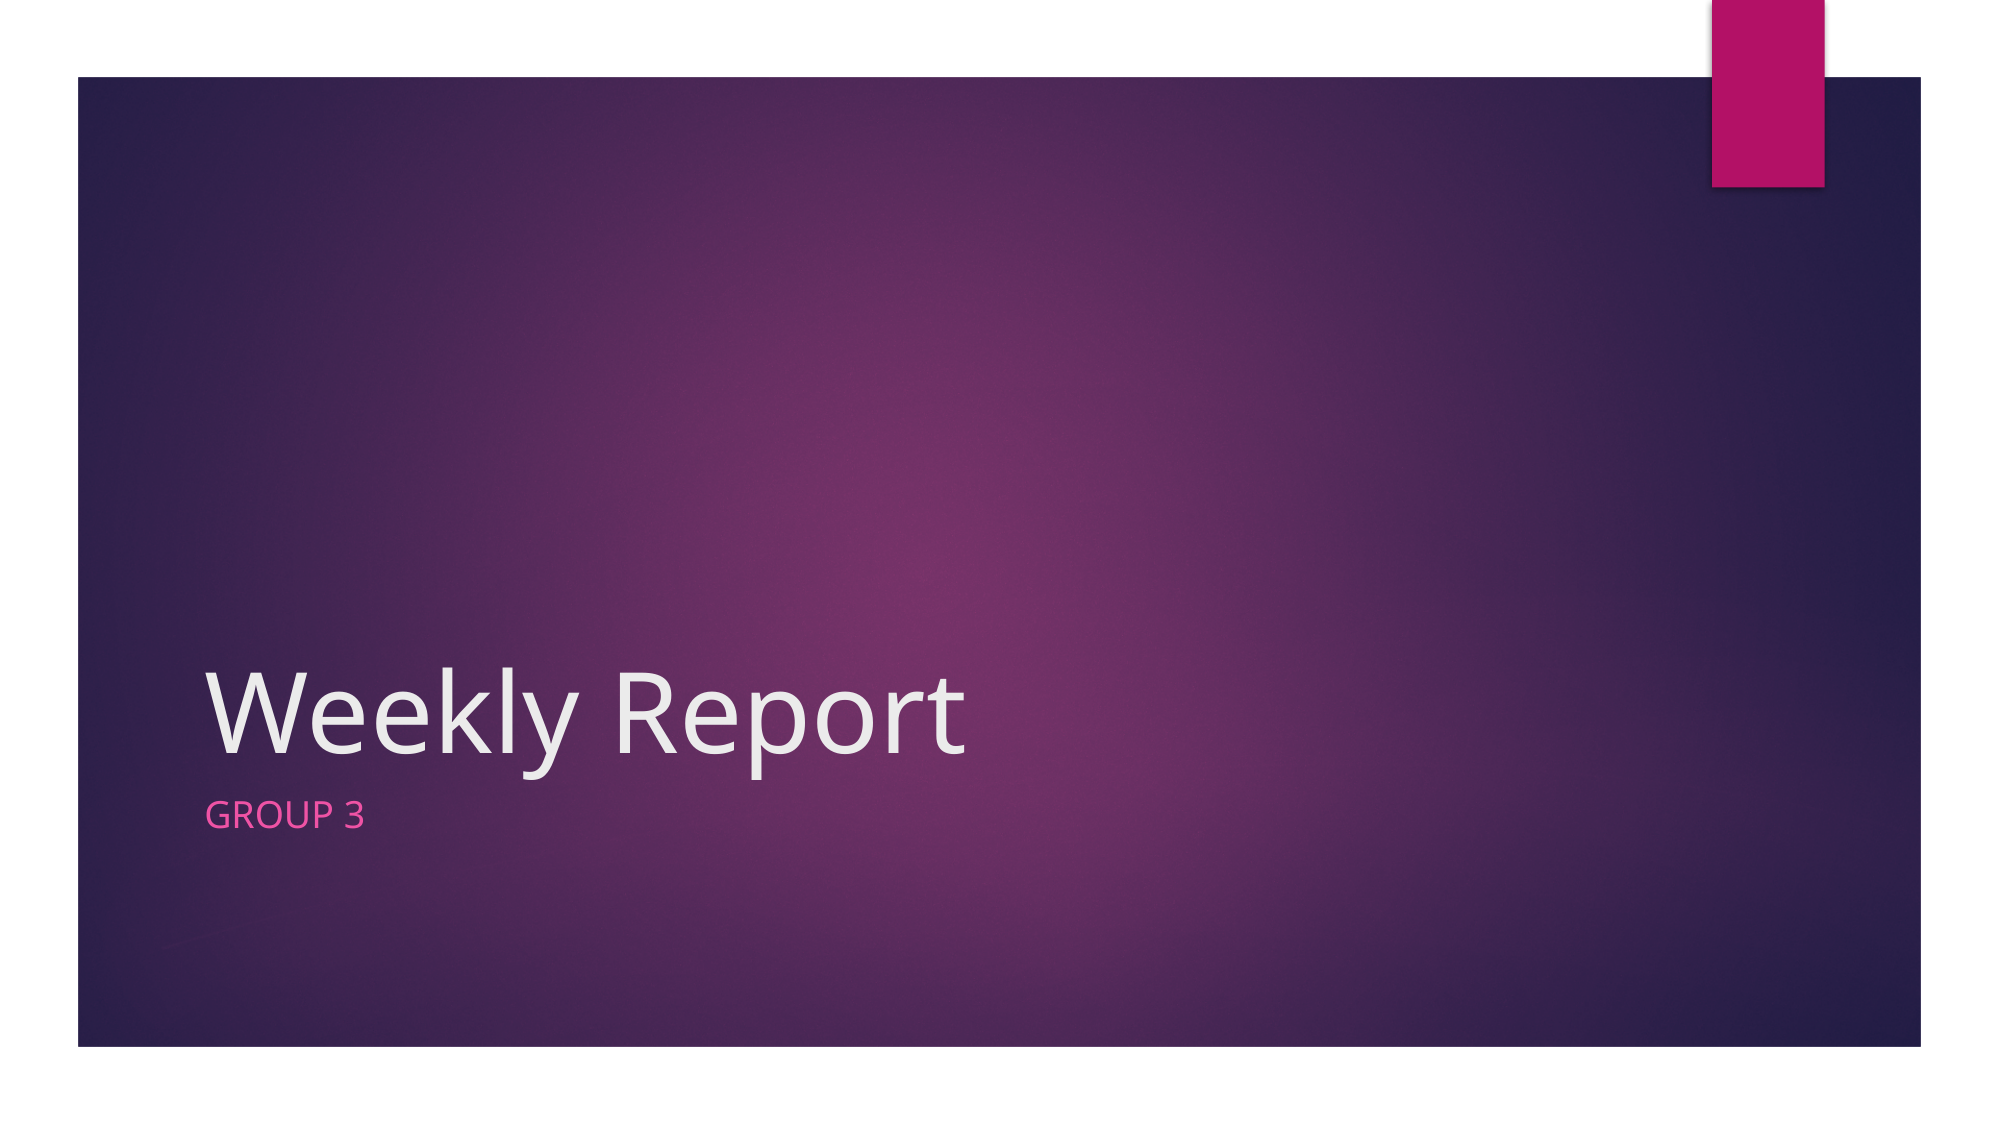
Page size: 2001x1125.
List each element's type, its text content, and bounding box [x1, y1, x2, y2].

subtitle Group 3 [189, 783, 1638, 925]
title Weekly Report [189, 344, 1638, 783]
